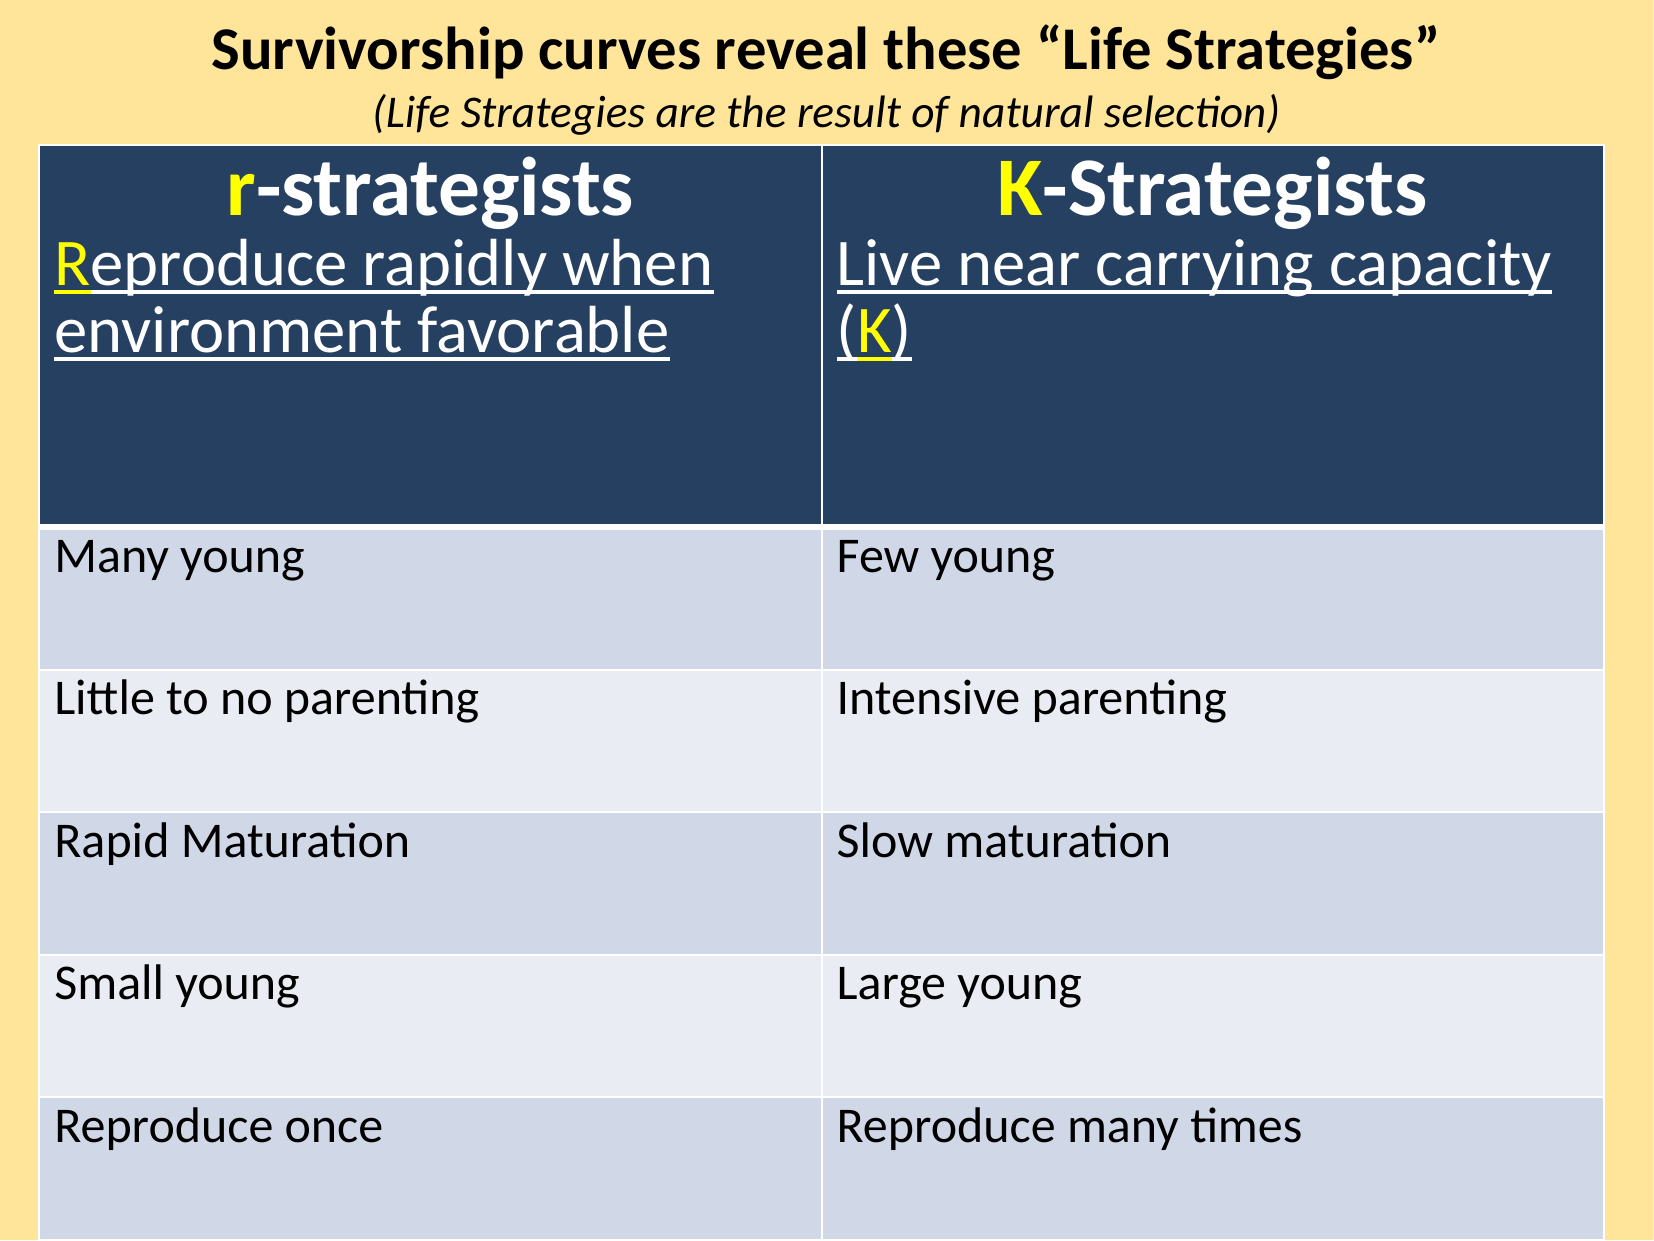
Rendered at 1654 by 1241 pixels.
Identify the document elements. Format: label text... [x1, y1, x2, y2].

table_cell Rapid Maturation [40, 813, 821, 954]
table_cell Reproduce many times [823, 1098, 1603, 1239]
table_cell Little to no parenting [40, 671, 821, 811]
table_header K-Strategists Live near carrying capacity (K) [823, 146, 1603, 524]
table_cell Slow maturation [823, 813, 1603, 954]
table_cell Small young [40, 956, 821, 1096]
table_cell Large young [823, 956, 1603, 1096]
table_cell Reproduce once [40, 1098, 821, 1239]
table_cell Few young [823, 530, 1603, 669]
table_cell Many young [40, 530, 821, 669]
title Survivorship curves reveal these “Life Strategies” (Life Strategies are the result of natural selection) [0, 0, 1654, 145]
table_header r-strategists Reproduce rapidly when environment favorable [40, 146, 821, 524]
table_cell Intensive parenting [823, 671, 1603, 811]
